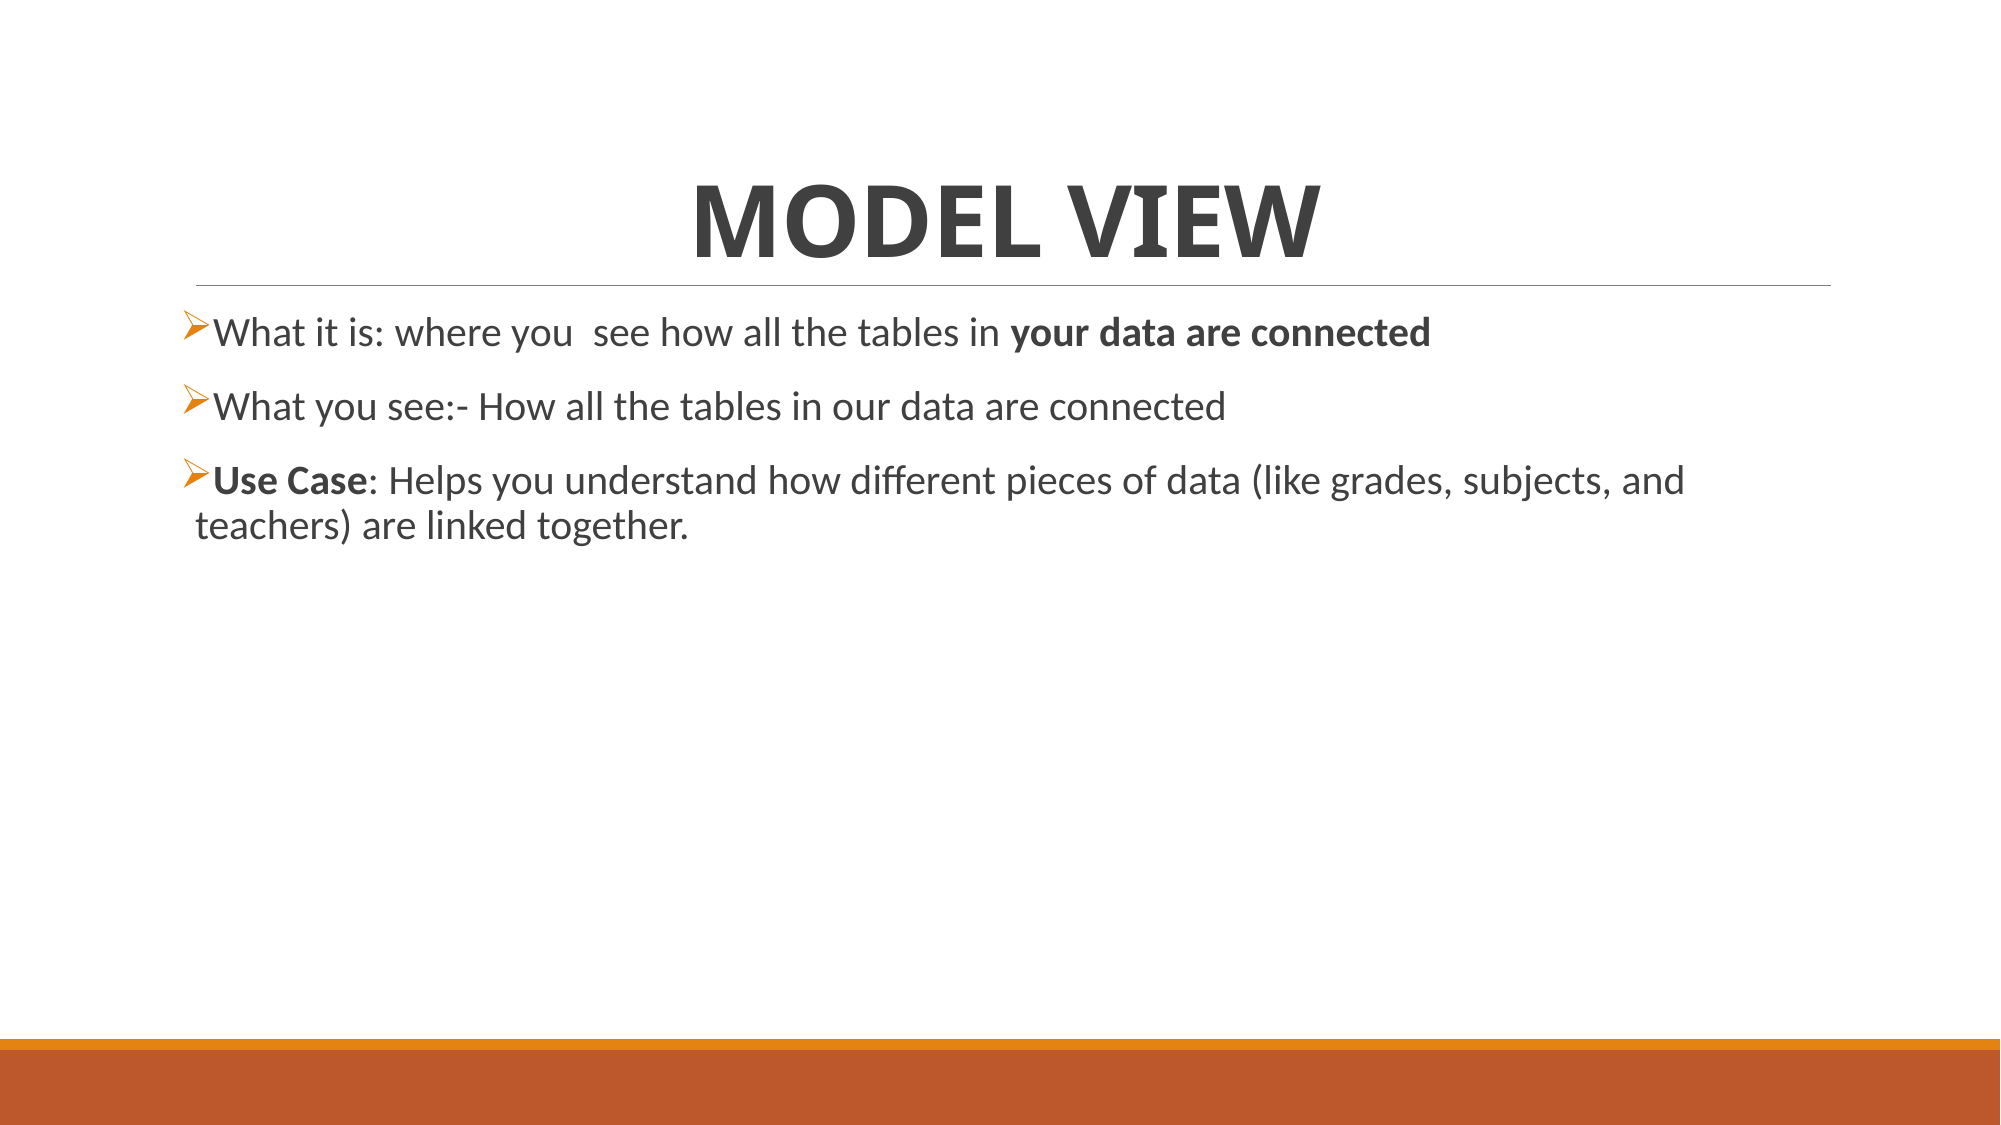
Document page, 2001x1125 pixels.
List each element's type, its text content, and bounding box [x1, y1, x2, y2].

title MODEL VIEW [180, 47, 1830, 285]
list What it is: where you see how all the tables in your data are connected What you see:- How all the tables in our data are connected Use Case: Helps you understand how different pieces of data (like grades, subjects, and teachers) are linked together. [180, 302, 1830, 963]
